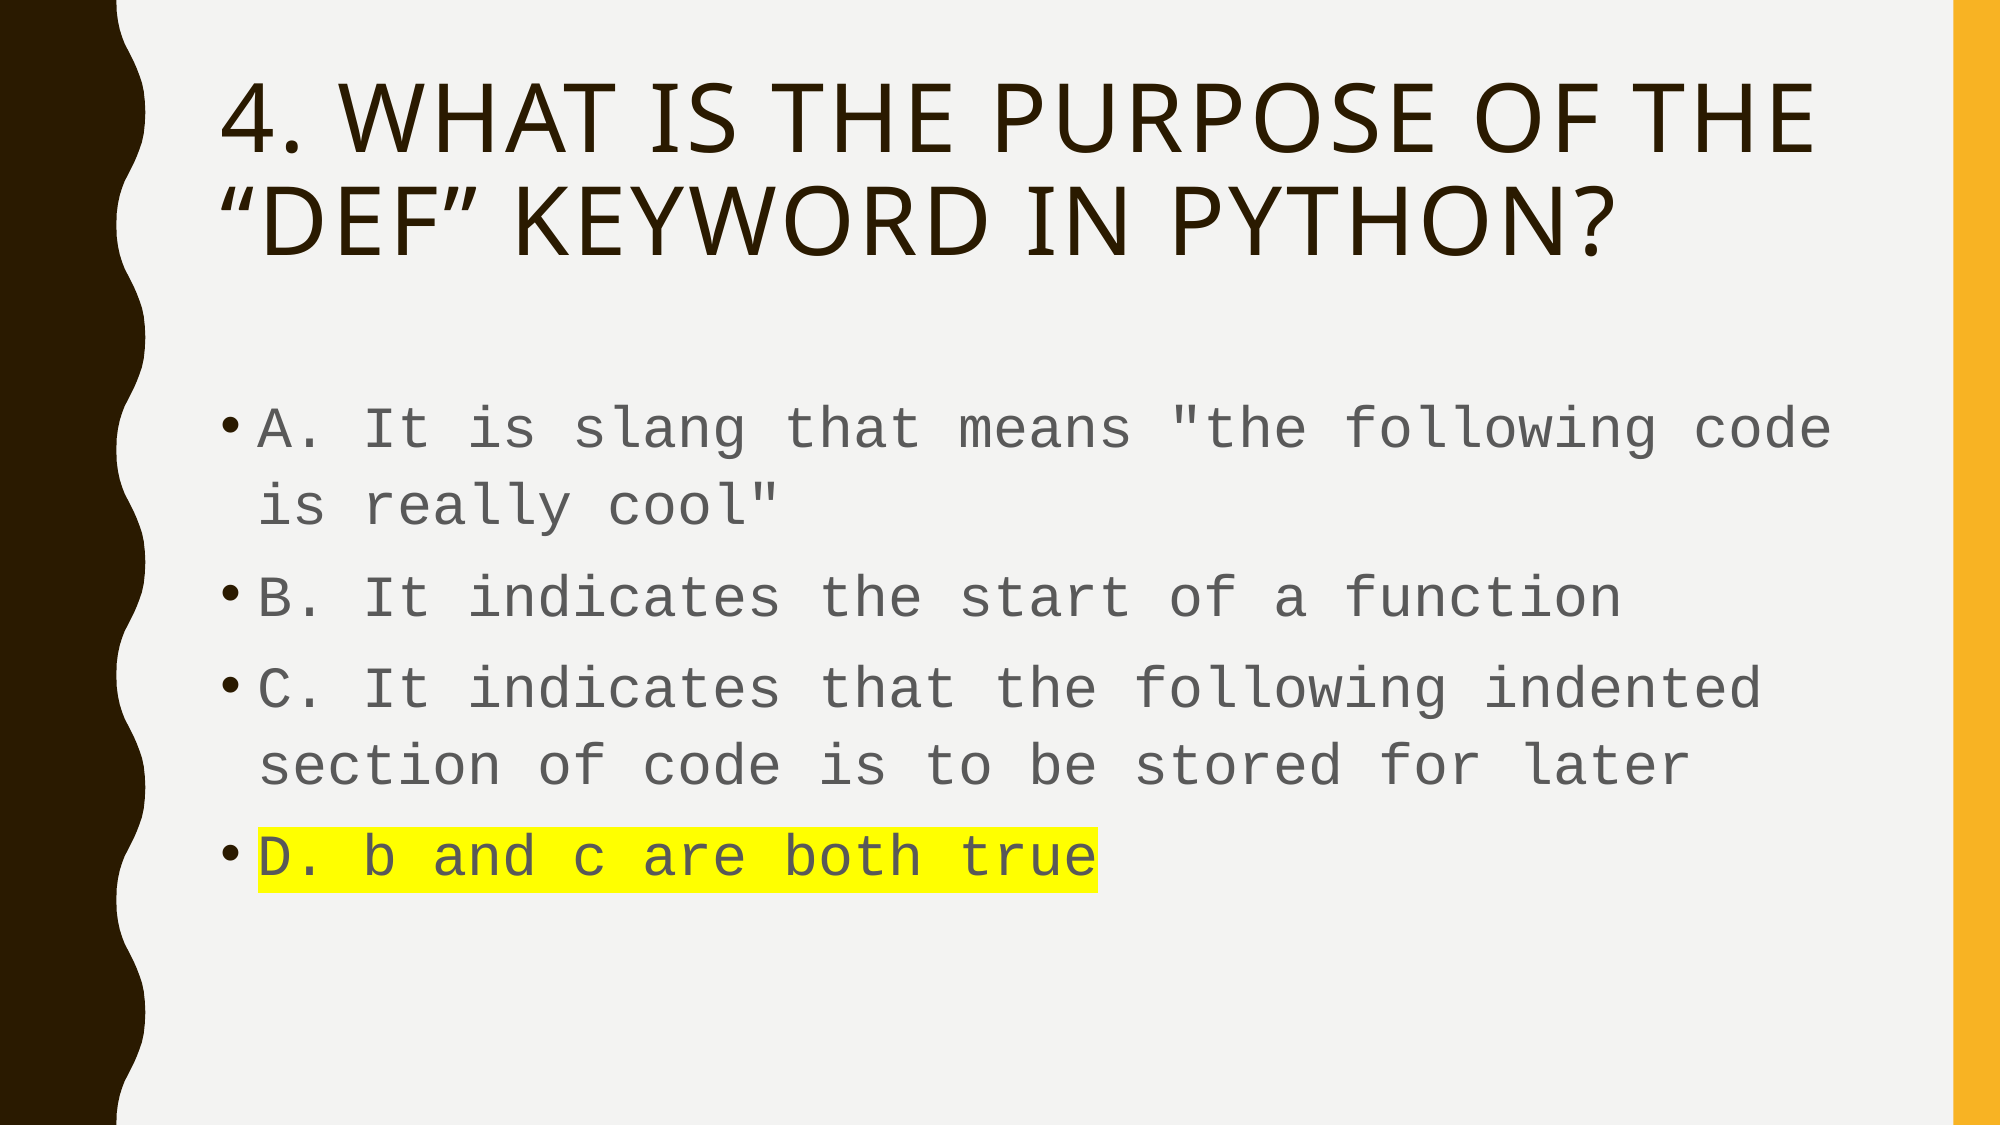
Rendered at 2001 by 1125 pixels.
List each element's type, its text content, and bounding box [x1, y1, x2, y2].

list A. It is slang that means "the following code is really cool" B. It indicates the start of a function C. It indicates that the following indented section of code is to be stored for later D. b and c are both true [205, 375, 1875, 965]
title 4. What is the purpose of the “def” keyword in Python? [205, 62, 1875, 308]
